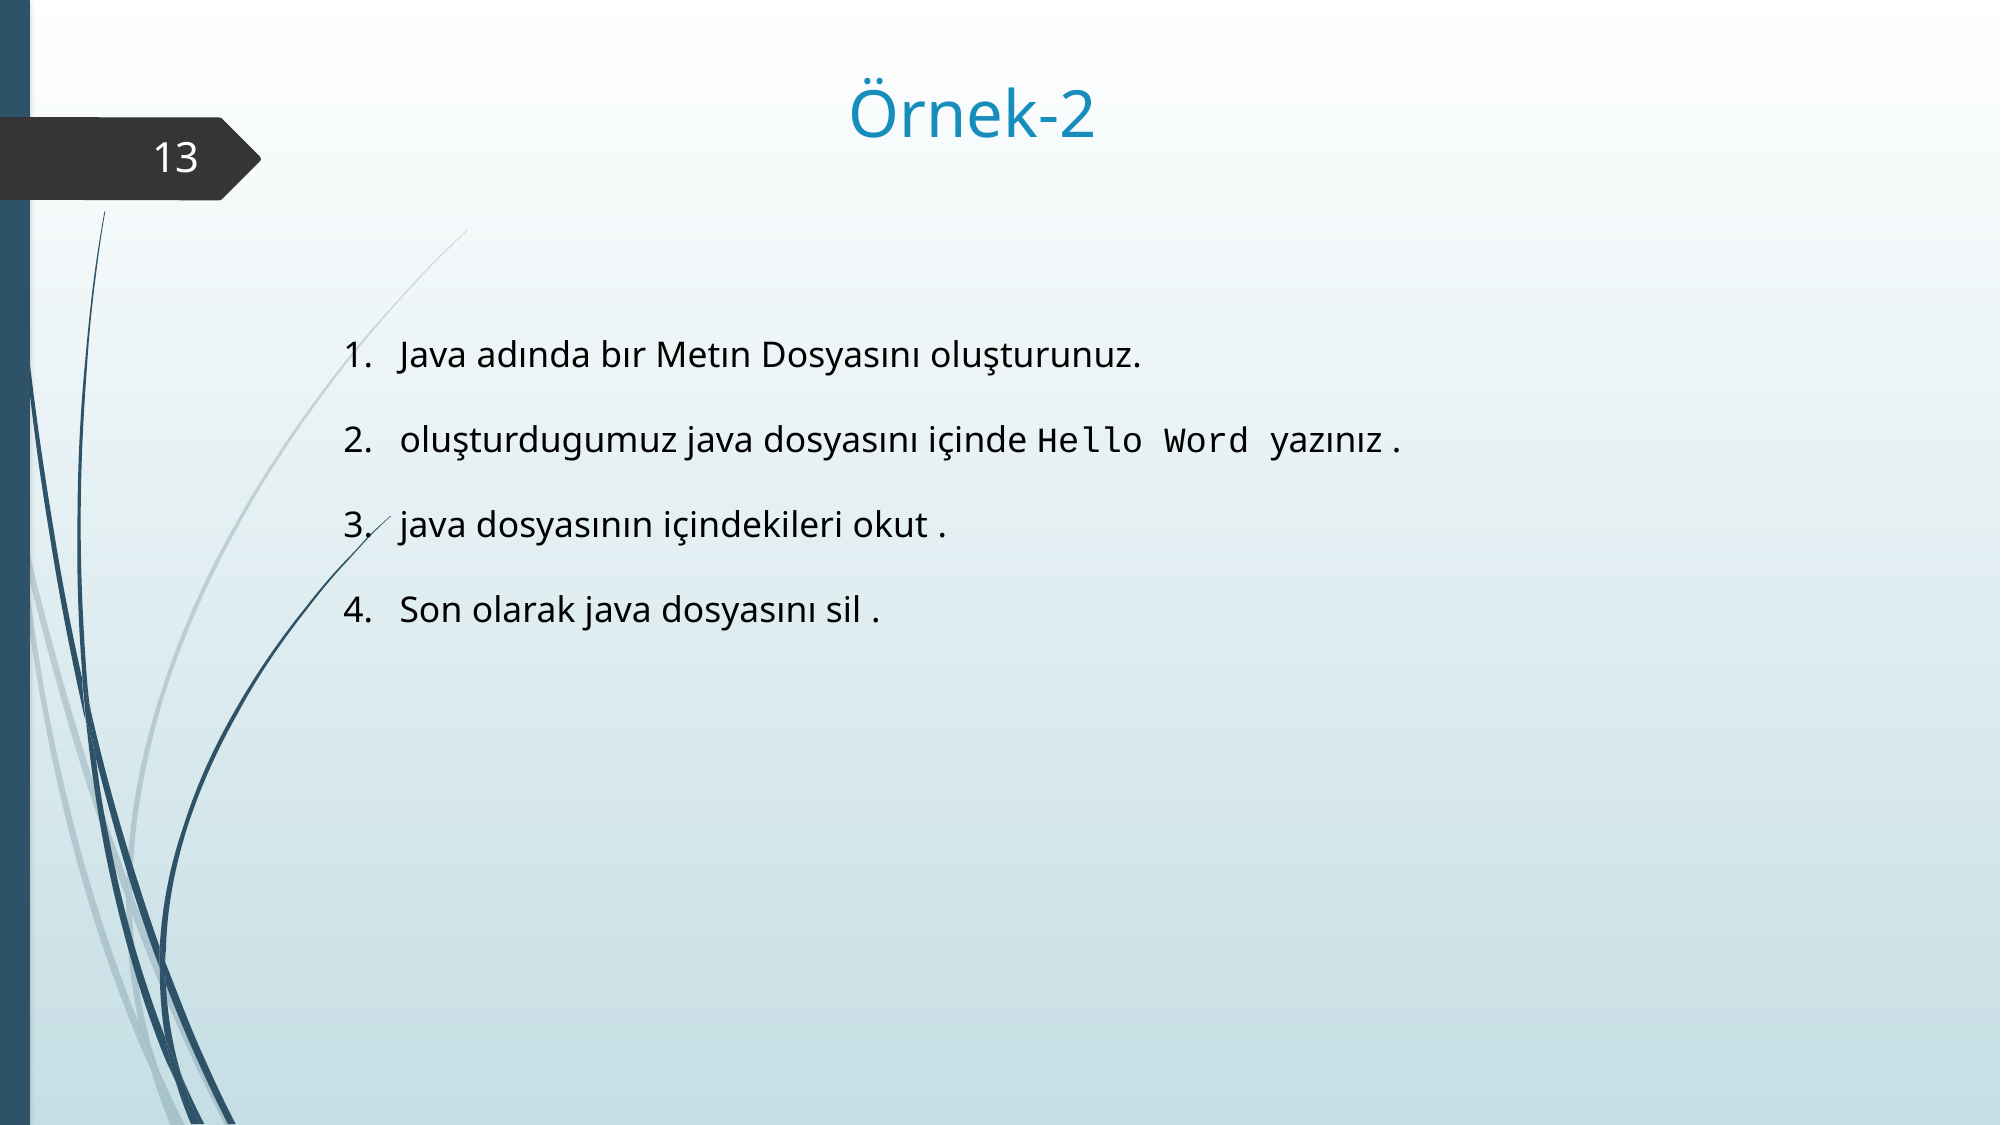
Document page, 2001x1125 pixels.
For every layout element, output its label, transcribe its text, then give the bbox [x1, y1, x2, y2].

title Örnek-2 [723, 65, 1222, 160]
slide_number 13 [87, 129, 216, 190]
text_box Java adında bır Metın Dosyasını oluşturunuz. oluşturdugumuz java dosyasını içinde Hello Word yazınız . java dosyasının içindekileri okut . Son olarak java dosyasını sil . [328, 324, 1508, 801]
